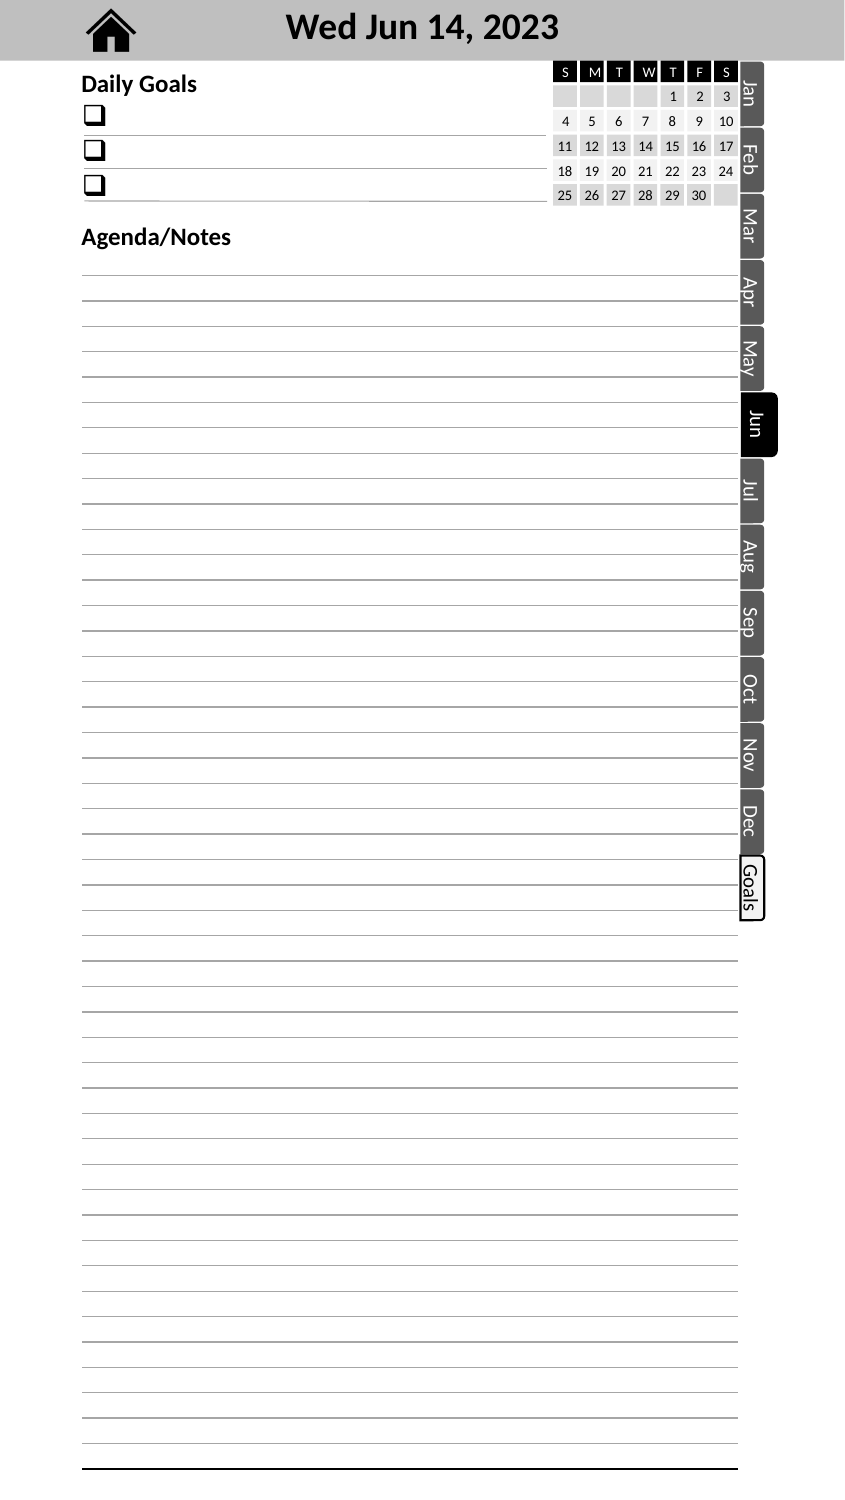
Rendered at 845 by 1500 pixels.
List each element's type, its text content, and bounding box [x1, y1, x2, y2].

list Wed Jun 14, 2023 [190, 0, 655, 61]
picture [82, 1, 140, 59]
